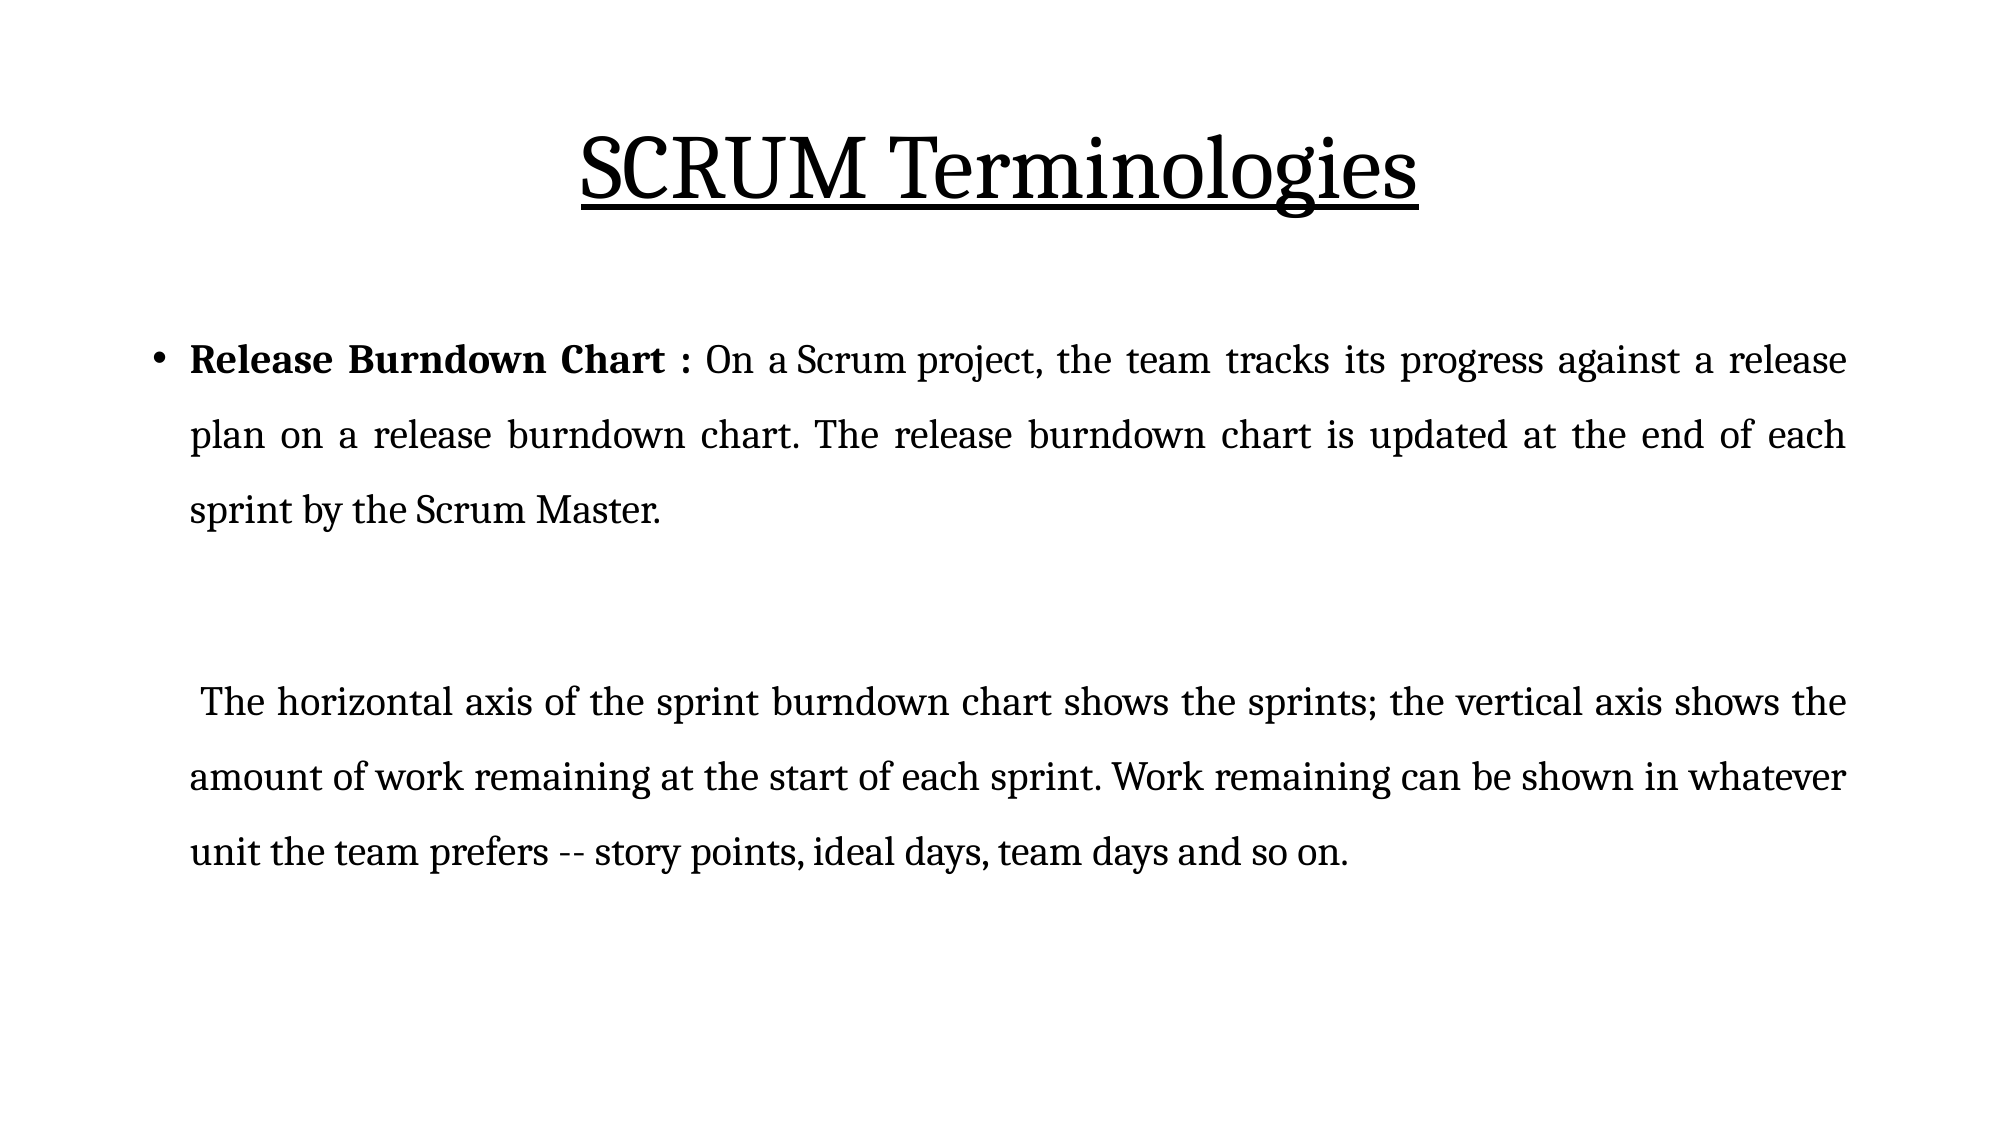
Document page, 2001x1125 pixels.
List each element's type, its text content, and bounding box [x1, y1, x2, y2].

list Release Burndown Chart : On a Scrum project, the team tracks its progress against a release plan on a release burndown chart. The release burndown chart is updated at the end of each sprint by the Scrum Master. The horizontal axis of the sprint burndown chart shows the sprints; the vertical axis shows the amount of work remaining at the start of each sprint. Work remaining can be shown in whatever unit the team prefers -- story points, ideal days, team days and so on. [137, 299, 1863, 1014]
title SCRUM Terminologies [137, 59, 1863, 278]
